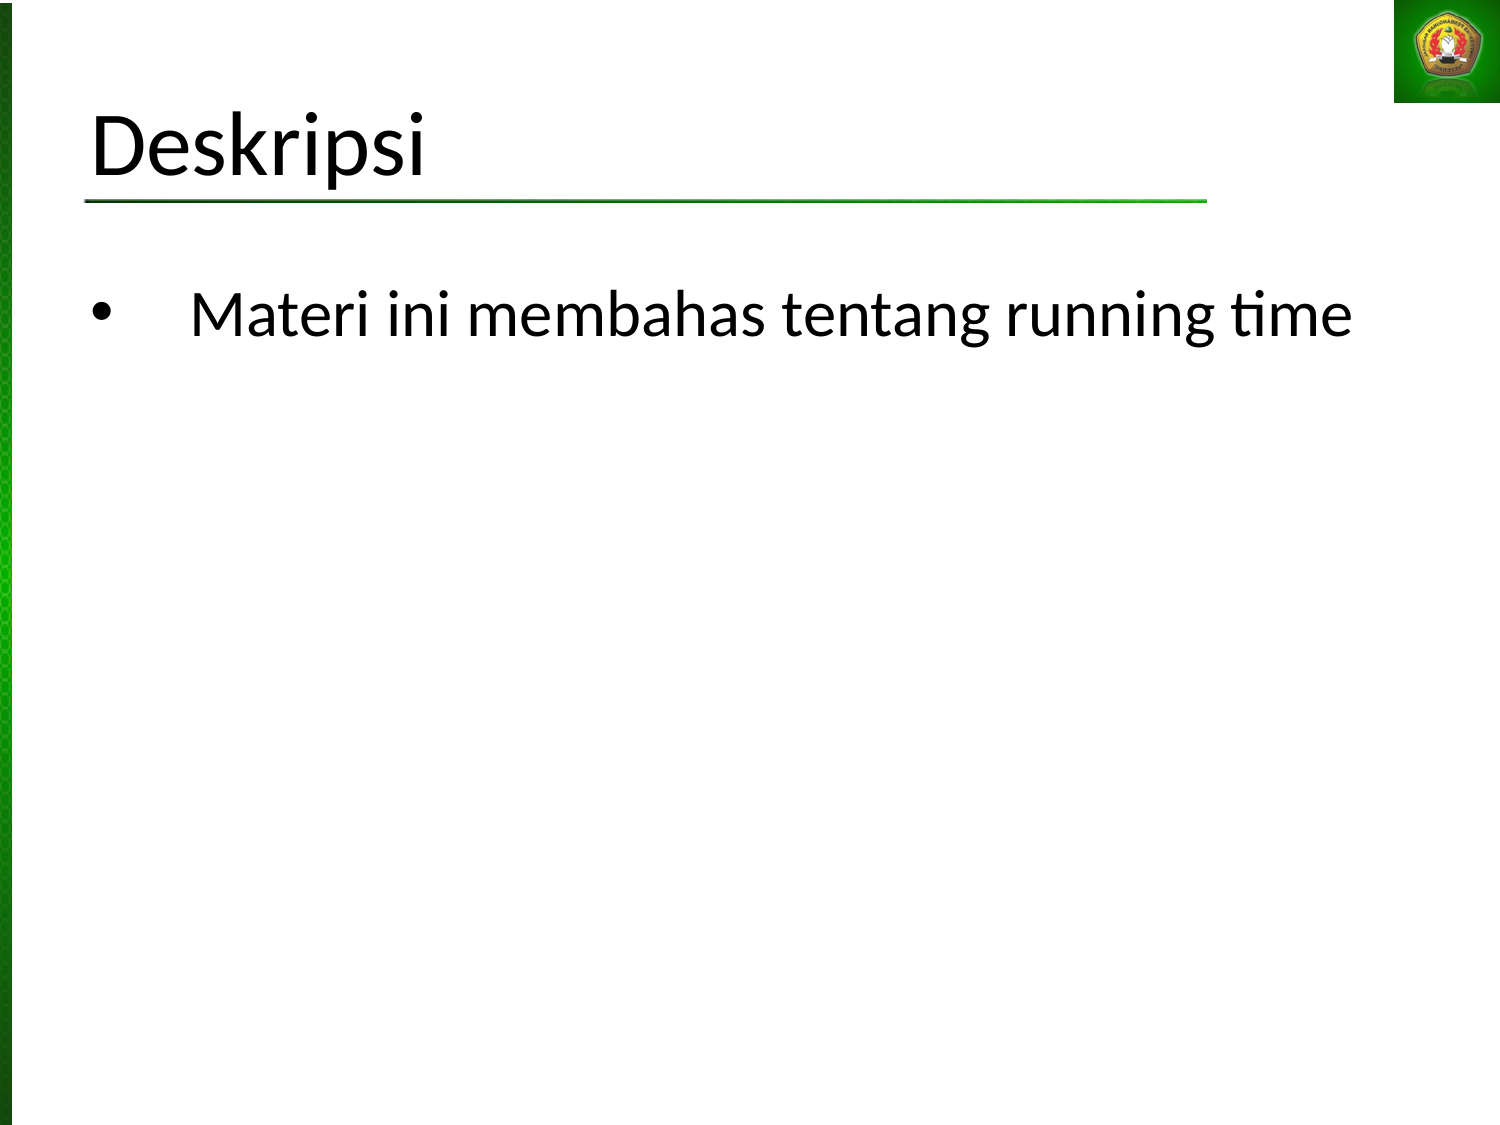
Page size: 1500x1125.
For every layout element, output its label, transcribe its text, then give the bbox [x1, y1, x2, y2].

picture [1394, 0, 1500, 103]
picture [0, 3, 12, 1125]
title Deskripsi [75, 45, 1425, 233]
list Materi ini membahas tentang running time [75, 262, 1425, 1006]
